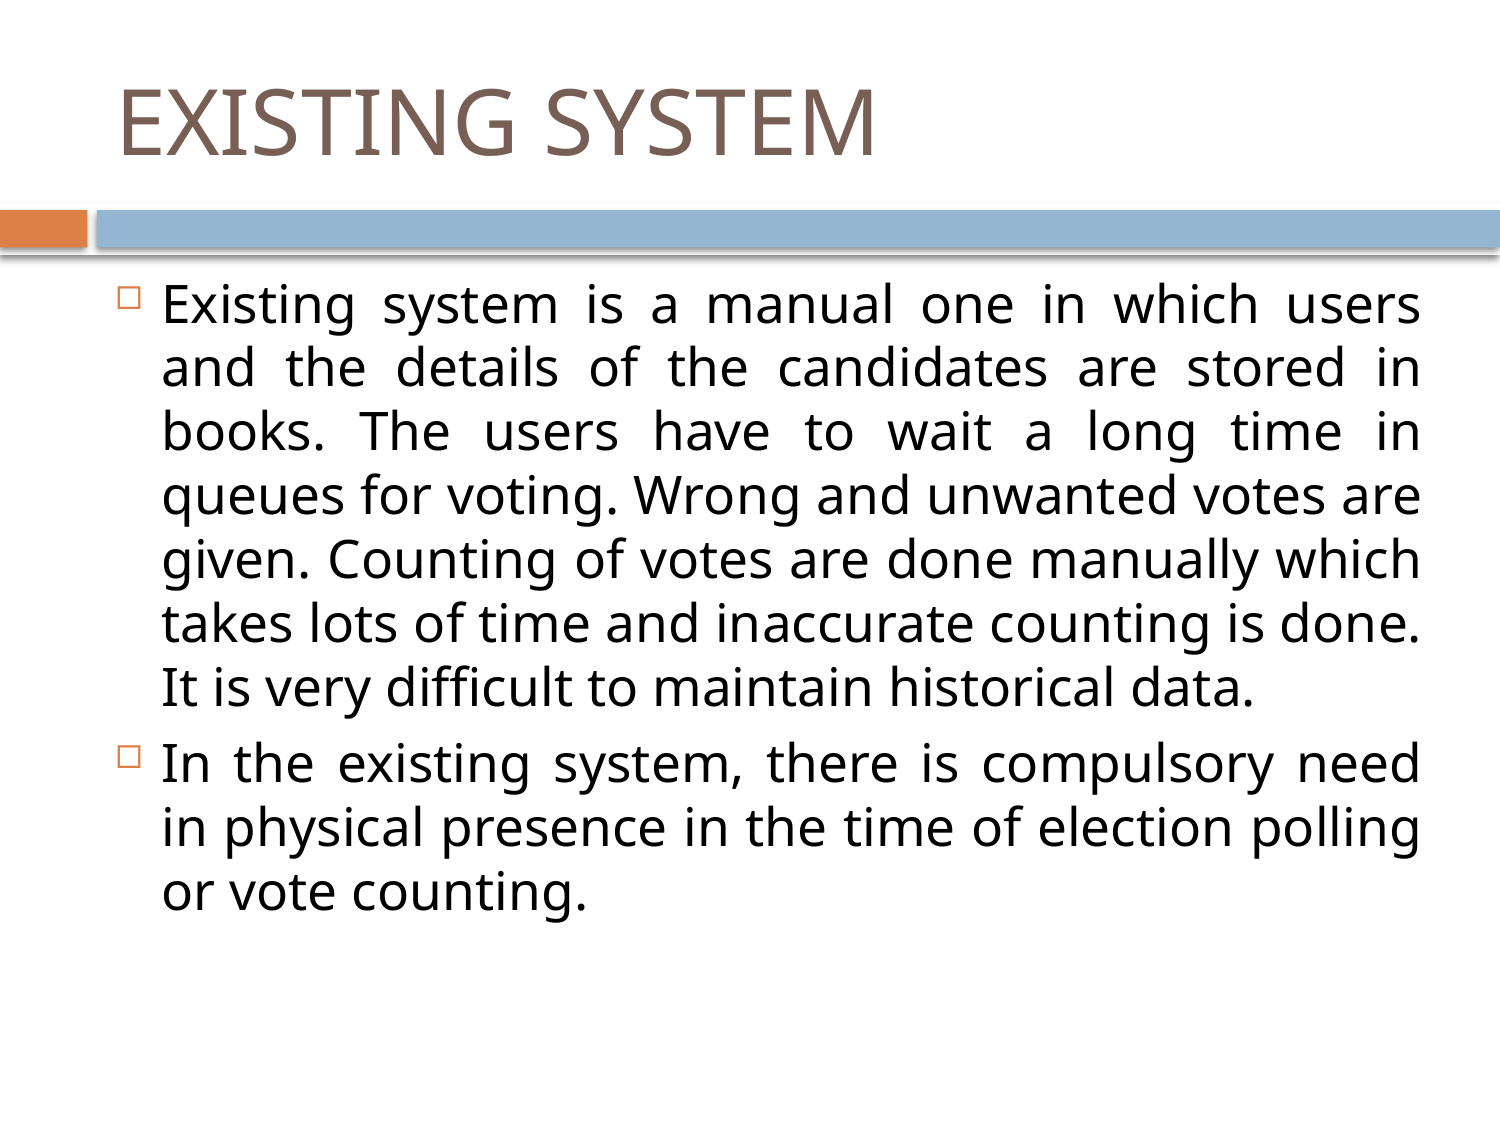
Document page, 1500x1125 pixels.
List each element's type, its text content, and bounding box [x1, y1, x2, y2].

title EXISTING SYSTEM [100, 37, 1438, 200]
list Existing system is a manual one in which users and the details of the candidates are stored in books. The users have to wait a long time in queues for voting. Wrong and unwanted votes are given. Counting of votes are done manually which takes lots of time and inaccurate counting is done. It is very difficult to maintain historical data. In the existing system, there is compulsory need in physical presence in the time of election polling or vote counting. [100, 262, 1438, 1000]
